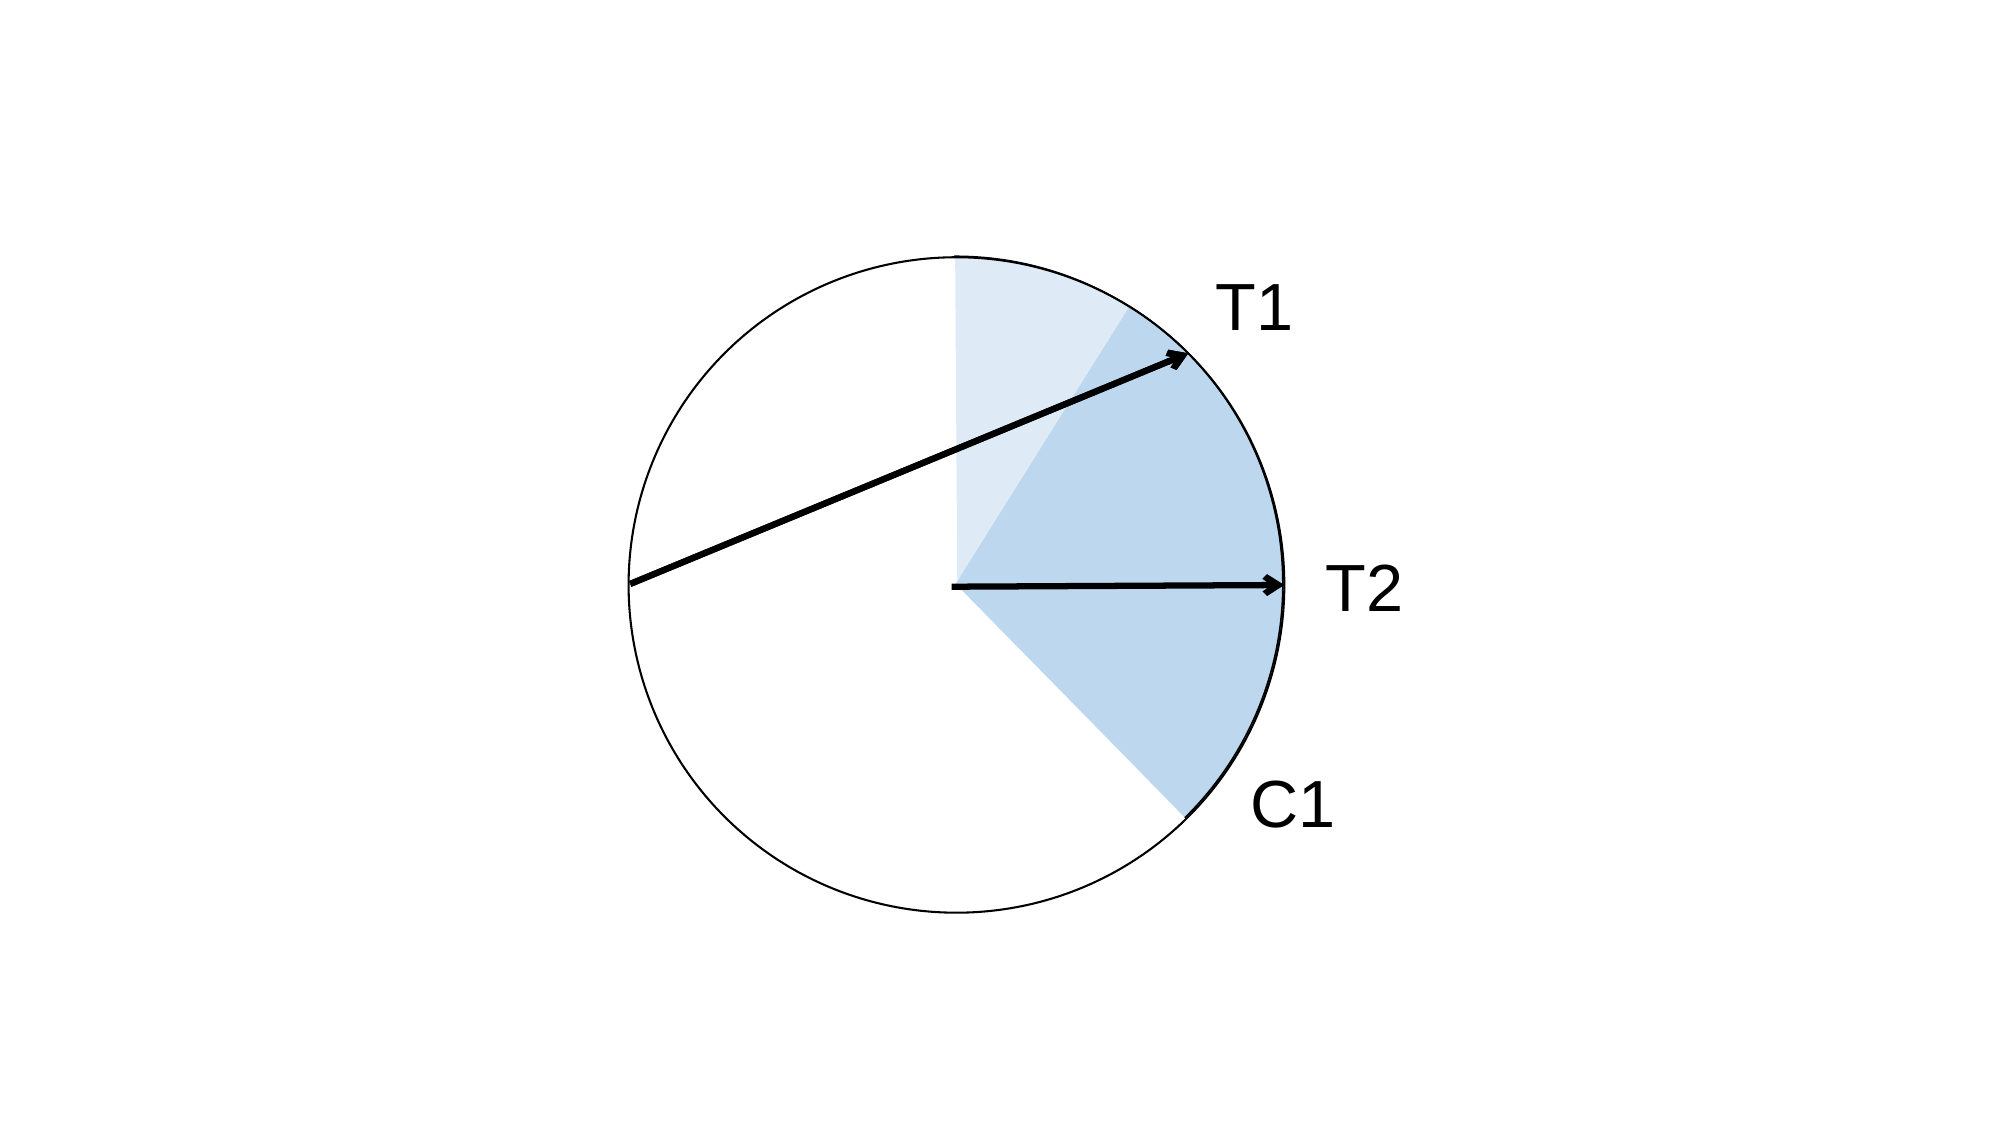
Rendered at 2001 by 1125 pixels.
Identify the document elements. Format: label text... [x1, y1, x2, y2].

text_box T1 [1201, 256, 1311, 352]
text_box [628, 257, 1285, 913]
text_box C1 [1235, 753, 1367, 848]
text_box T2 [1310, 536, 1421, 632]
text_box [957, 584, 1213, 782]
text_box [957, 353, 1189, 584]
